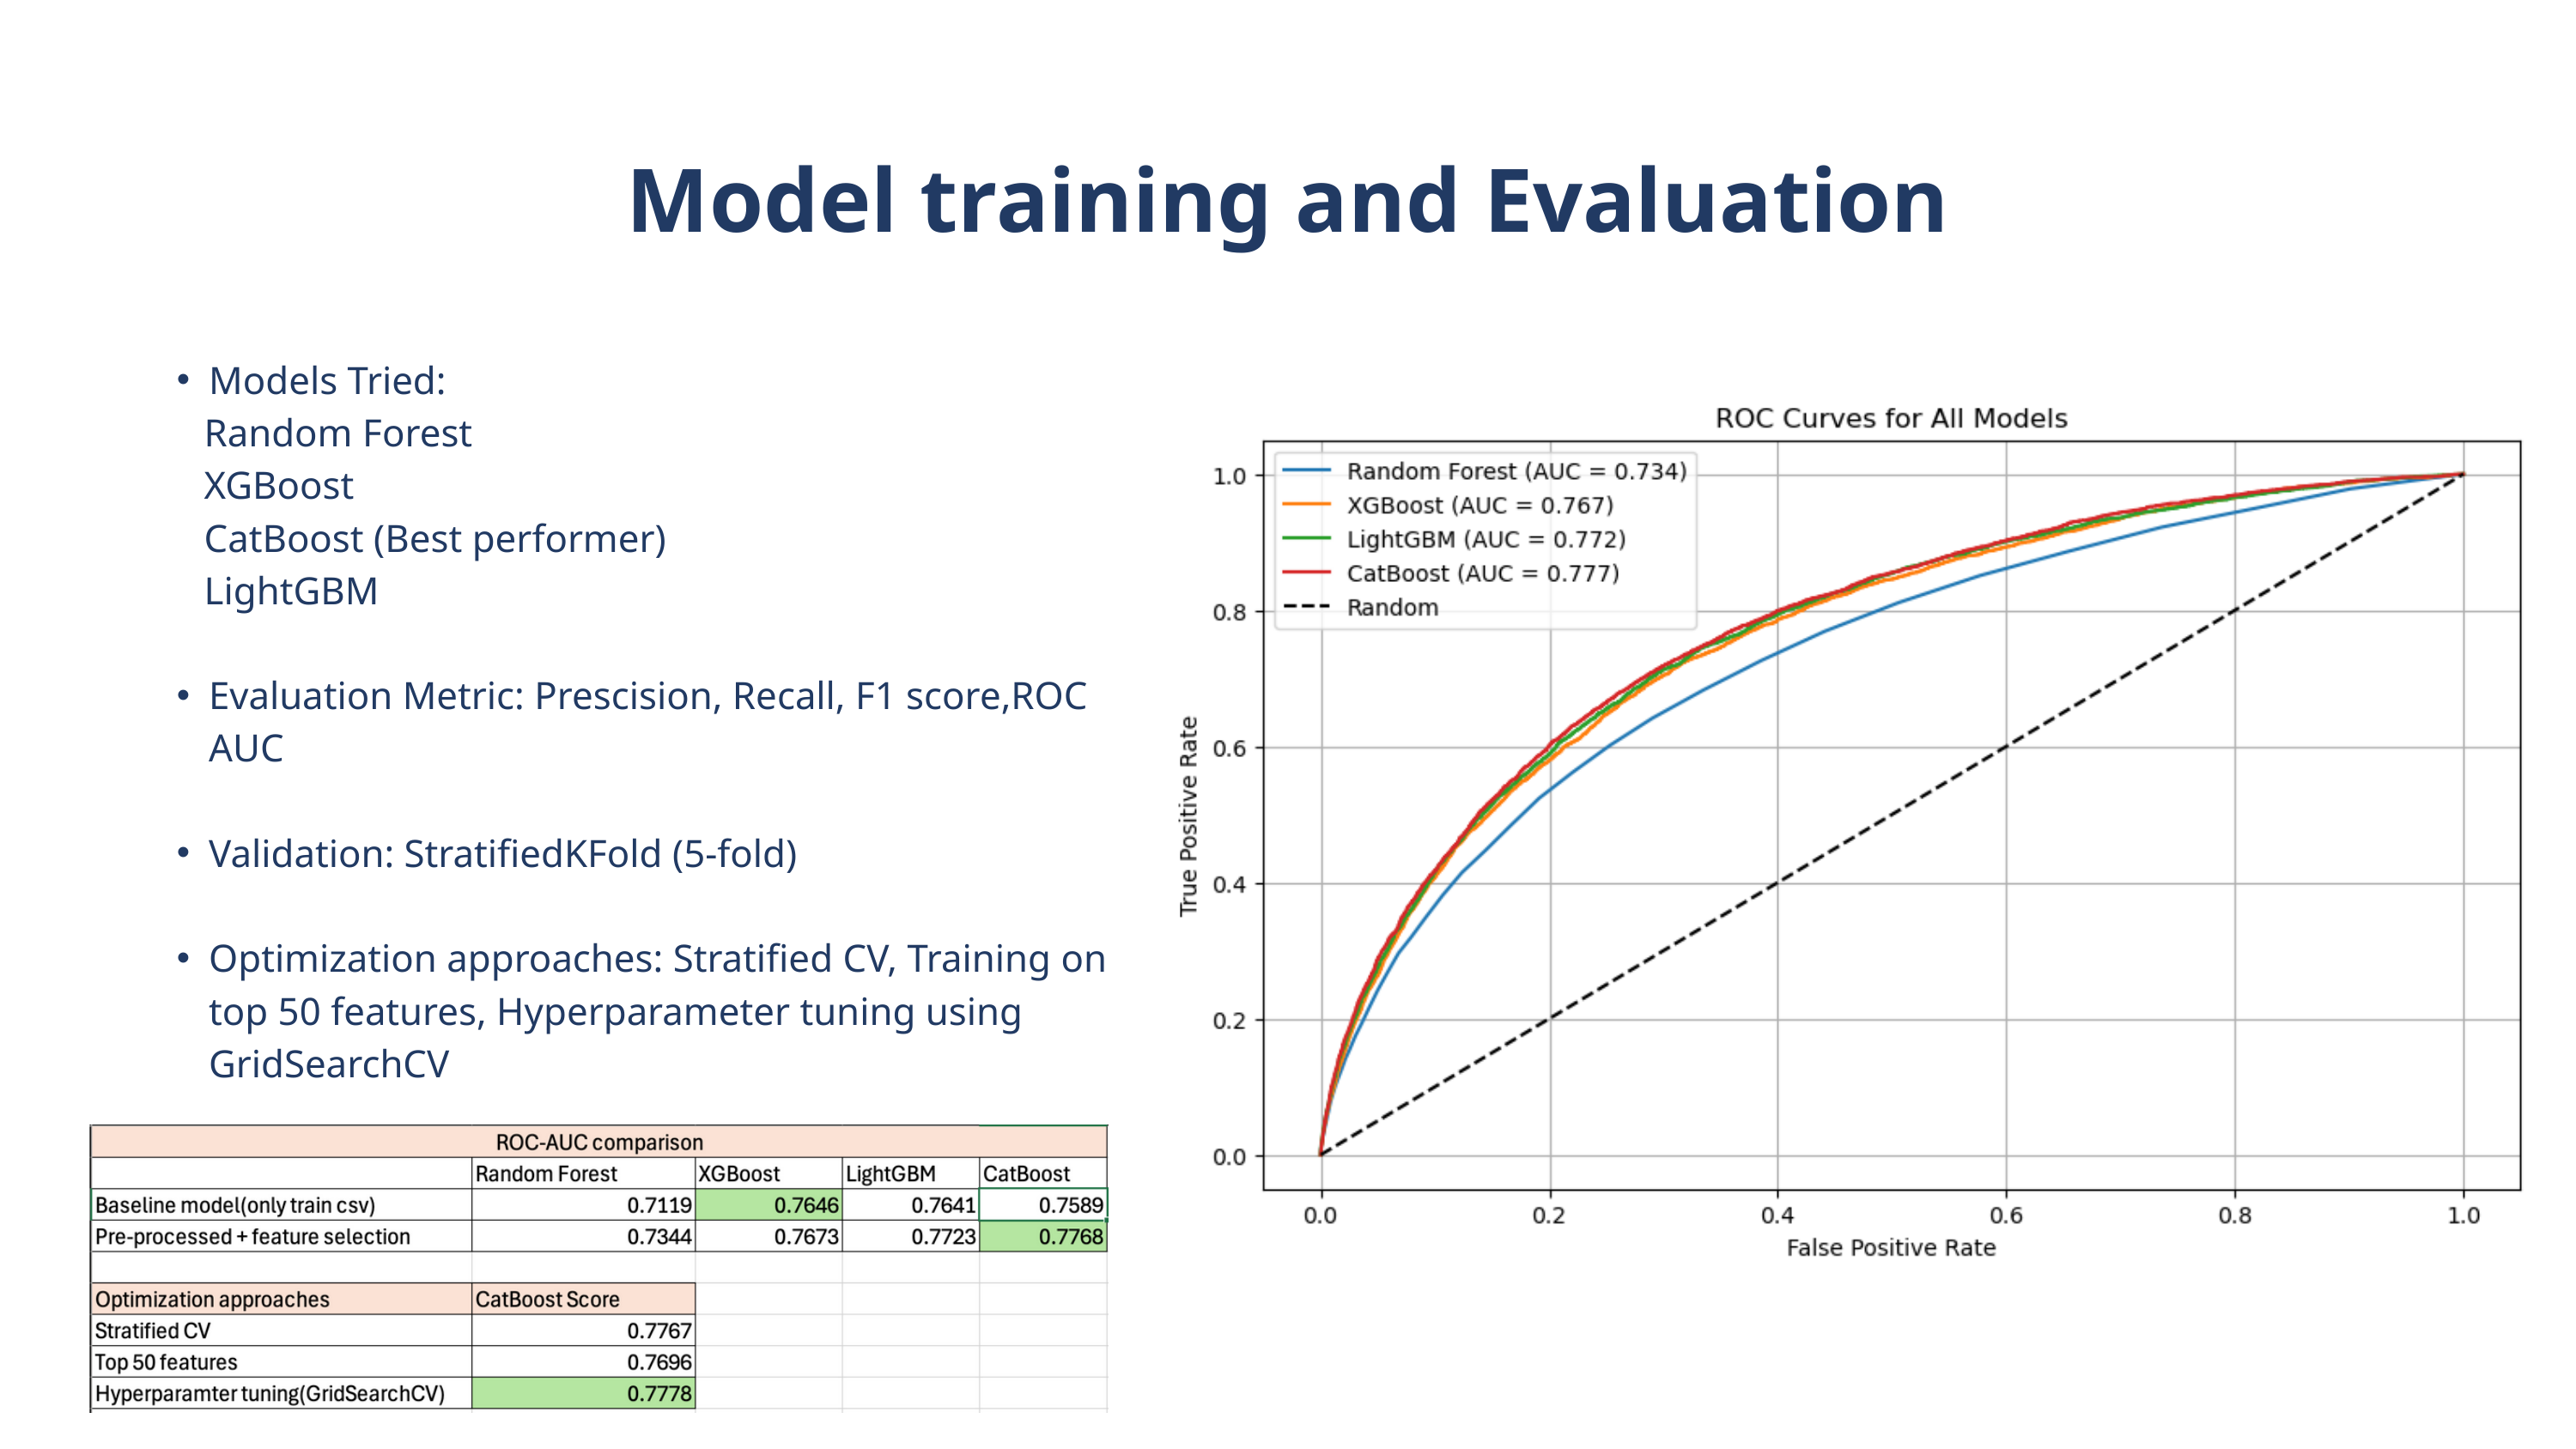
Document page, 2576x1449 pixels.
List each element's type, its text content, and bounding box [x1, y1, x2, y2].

text_box [89, 1125, 1109, 1413]
text_box [1164, 392, 2537, 1276]
text_box Model training and Evaluation [448, 141, 2128, 250]
text_box Models Tried: Random Forest XGBoost CatBoost (Best performer) LightGBM Evaluation Metric: Prescision, Recall, F1 score,ROC AUC Validation: StratifiedKFold (5-fold) Optimization approaches: Stratified CV, Training on top 50 features, Hyperparameter tuning using GridSearchCV [144, 349, 1109, 1243]
